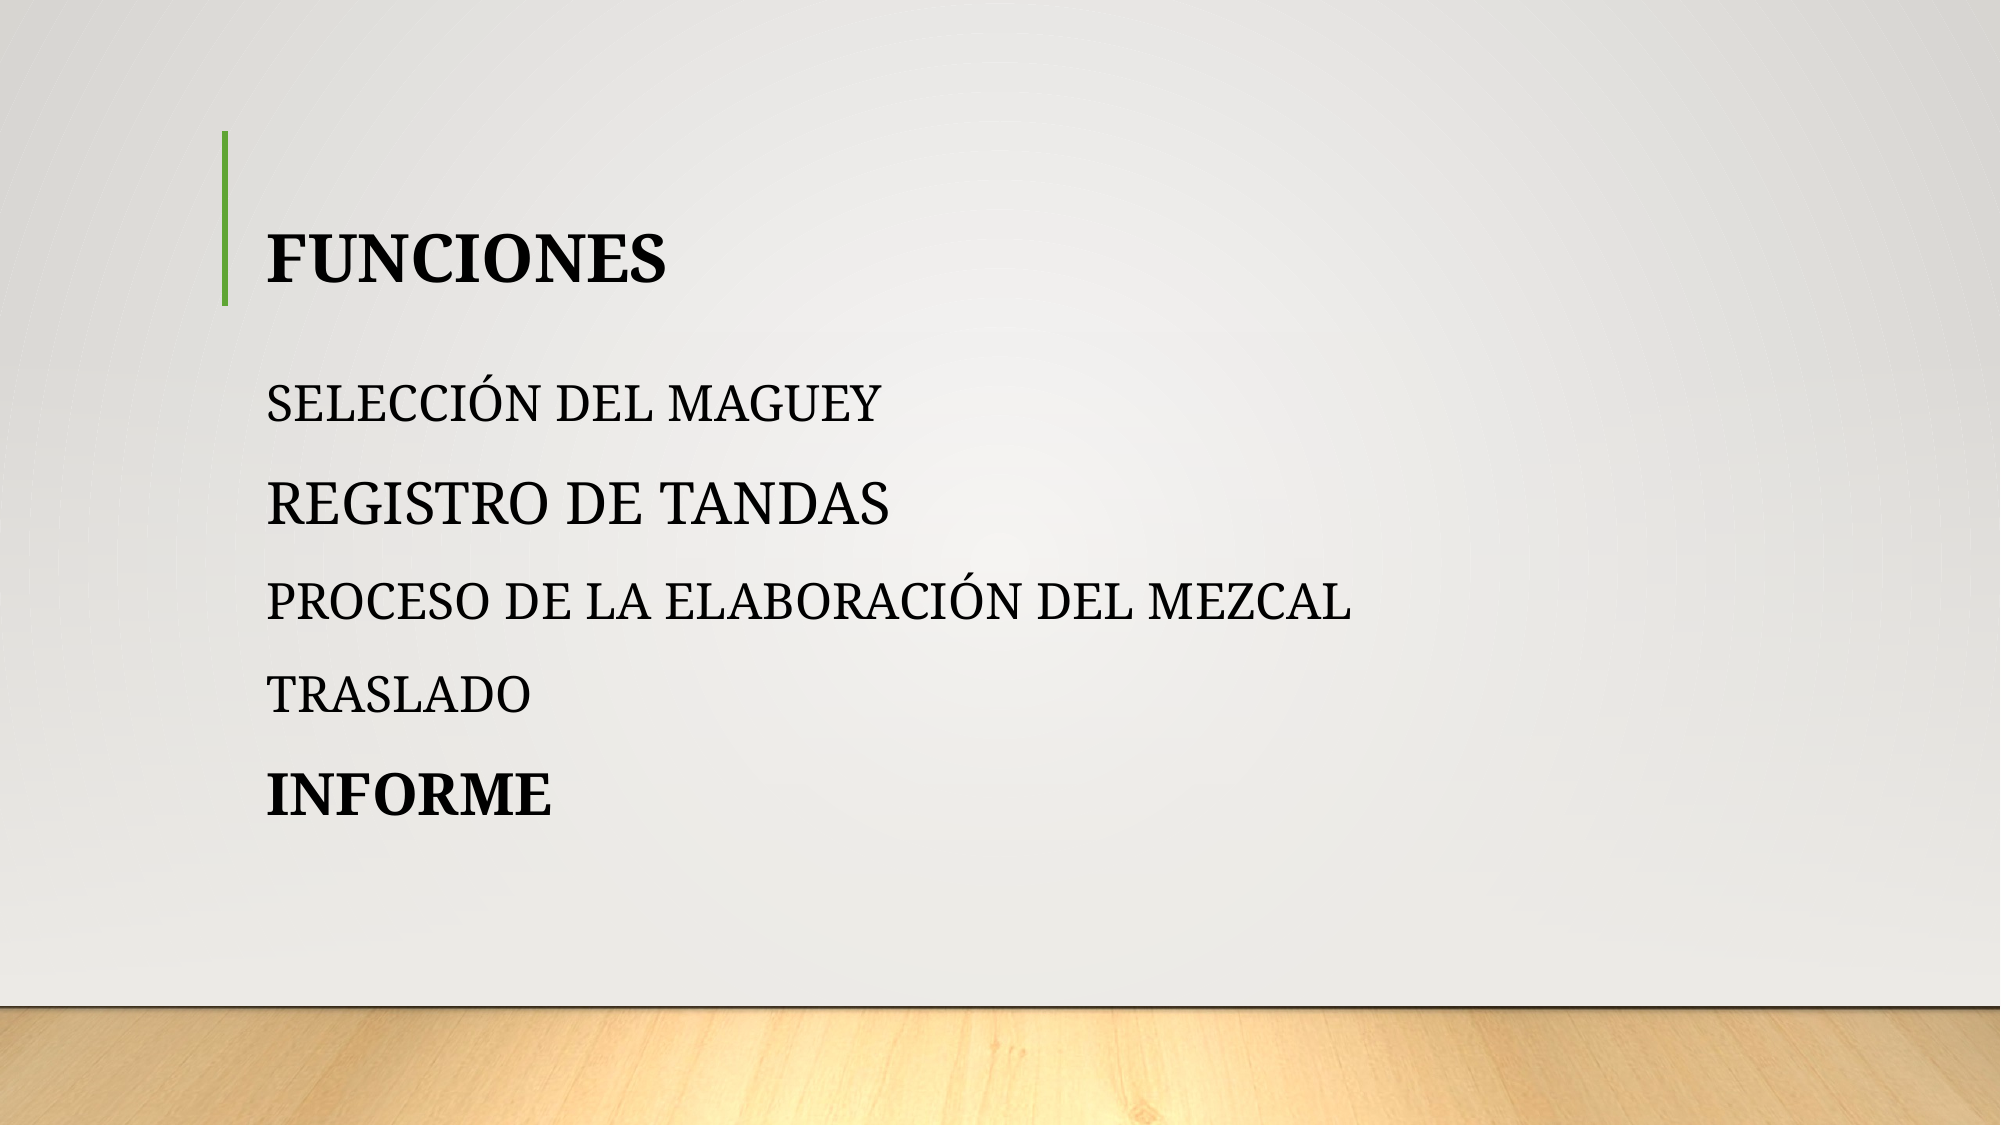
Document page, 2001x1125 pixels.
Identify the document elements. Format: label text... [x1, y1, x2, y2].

title FUNCIONES [251, 131, 1814, 305]
picture [0, 1006, 2000, 1125]
list SELECCIÓN DEL MAGUEY REGISTRO DE TANDAS PROCESO DE LA ELABORACIÓN DEL MEZCAL TRASLADO INFORME [251, 352, 1814, 897]
